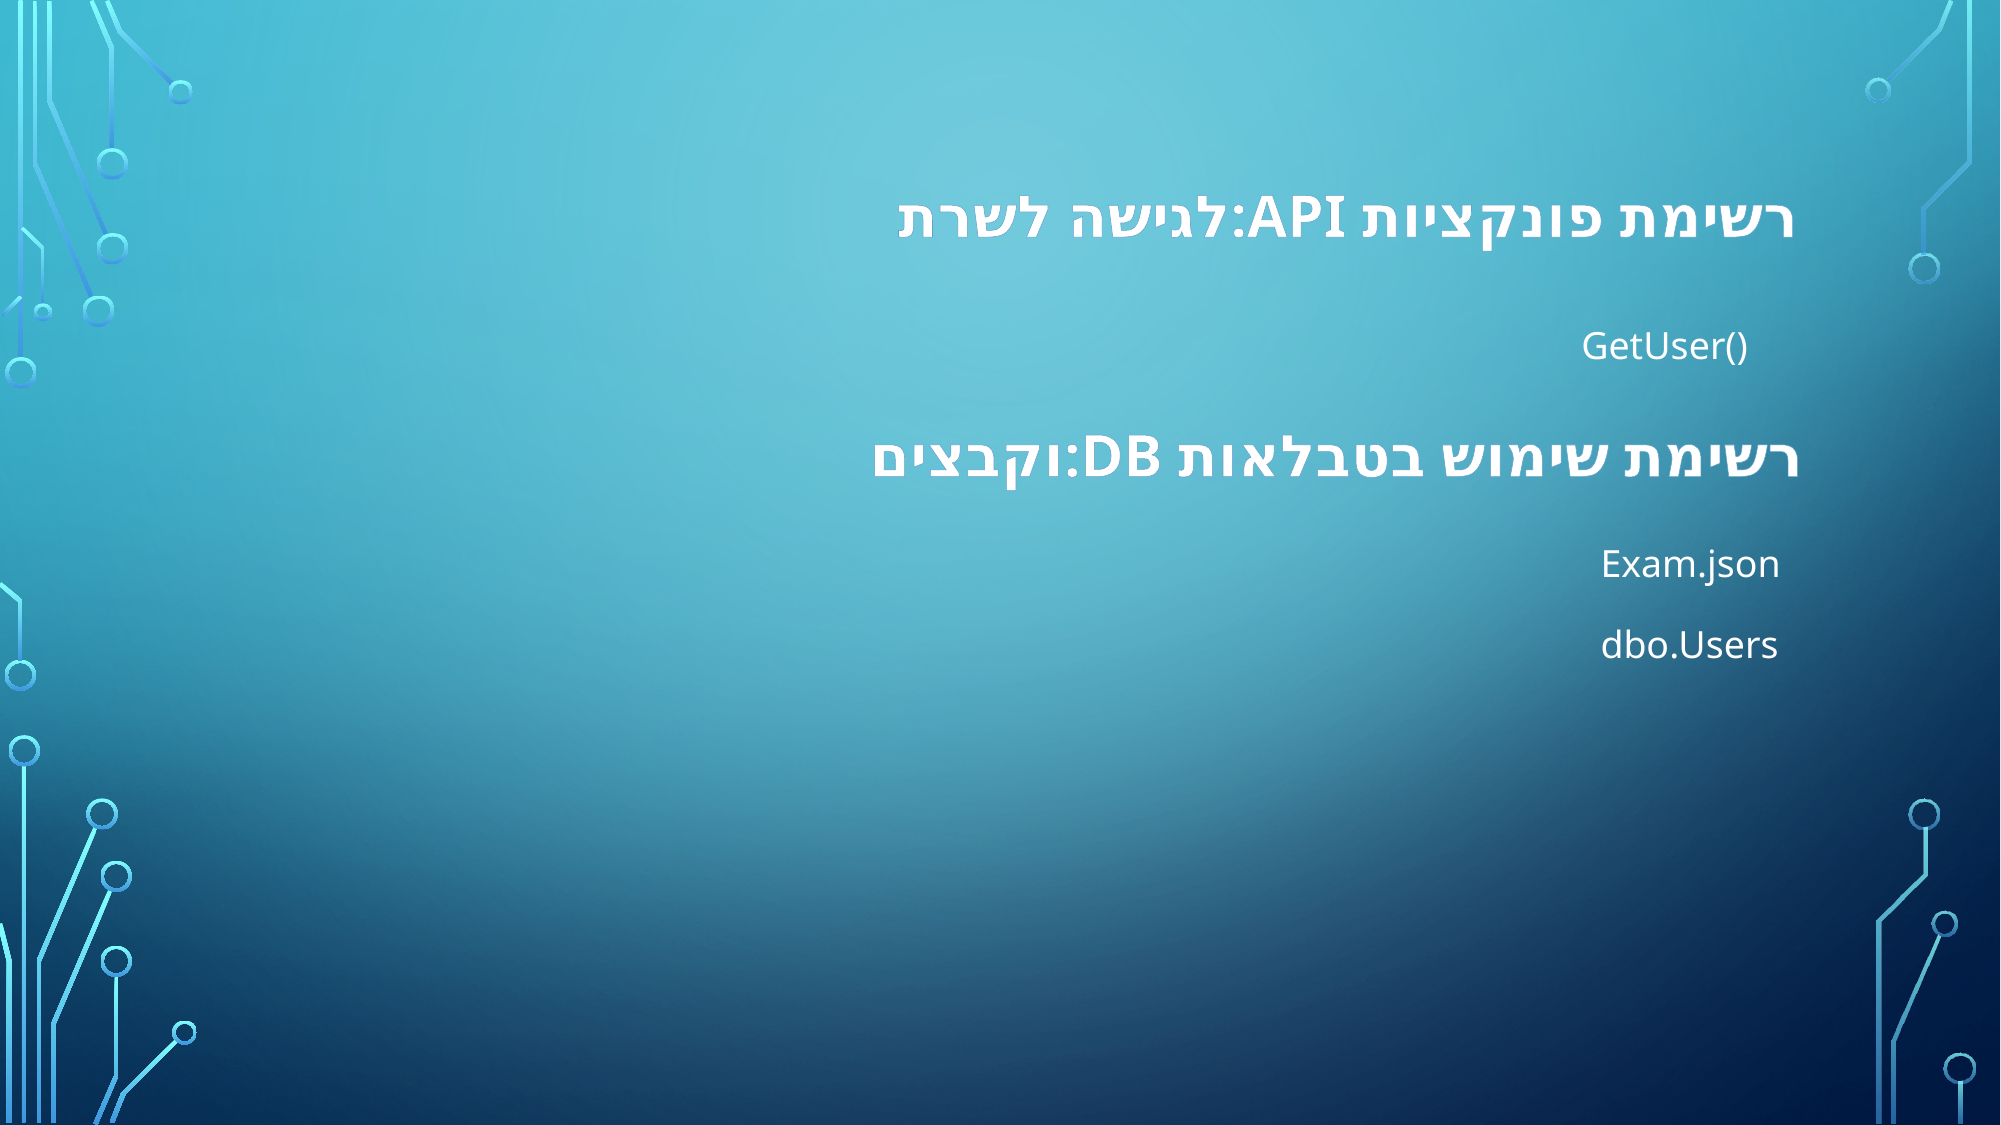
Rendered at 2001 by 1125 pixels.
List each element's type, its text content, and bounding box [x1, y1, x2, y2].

text_box וקבצים:DB רשימת שימוש בטבלאות [839, 410, 1834, 496]
text_box GetUser() [1336, 314, 1763, 375]
text_box לגישה לשרת:API רשימת פונקציות [867, 171, 1829, 257]
text_box Exam.json [1585, 532, 1891, 592]
text_box dbo.Users [1585, 613, 1831, 674]
